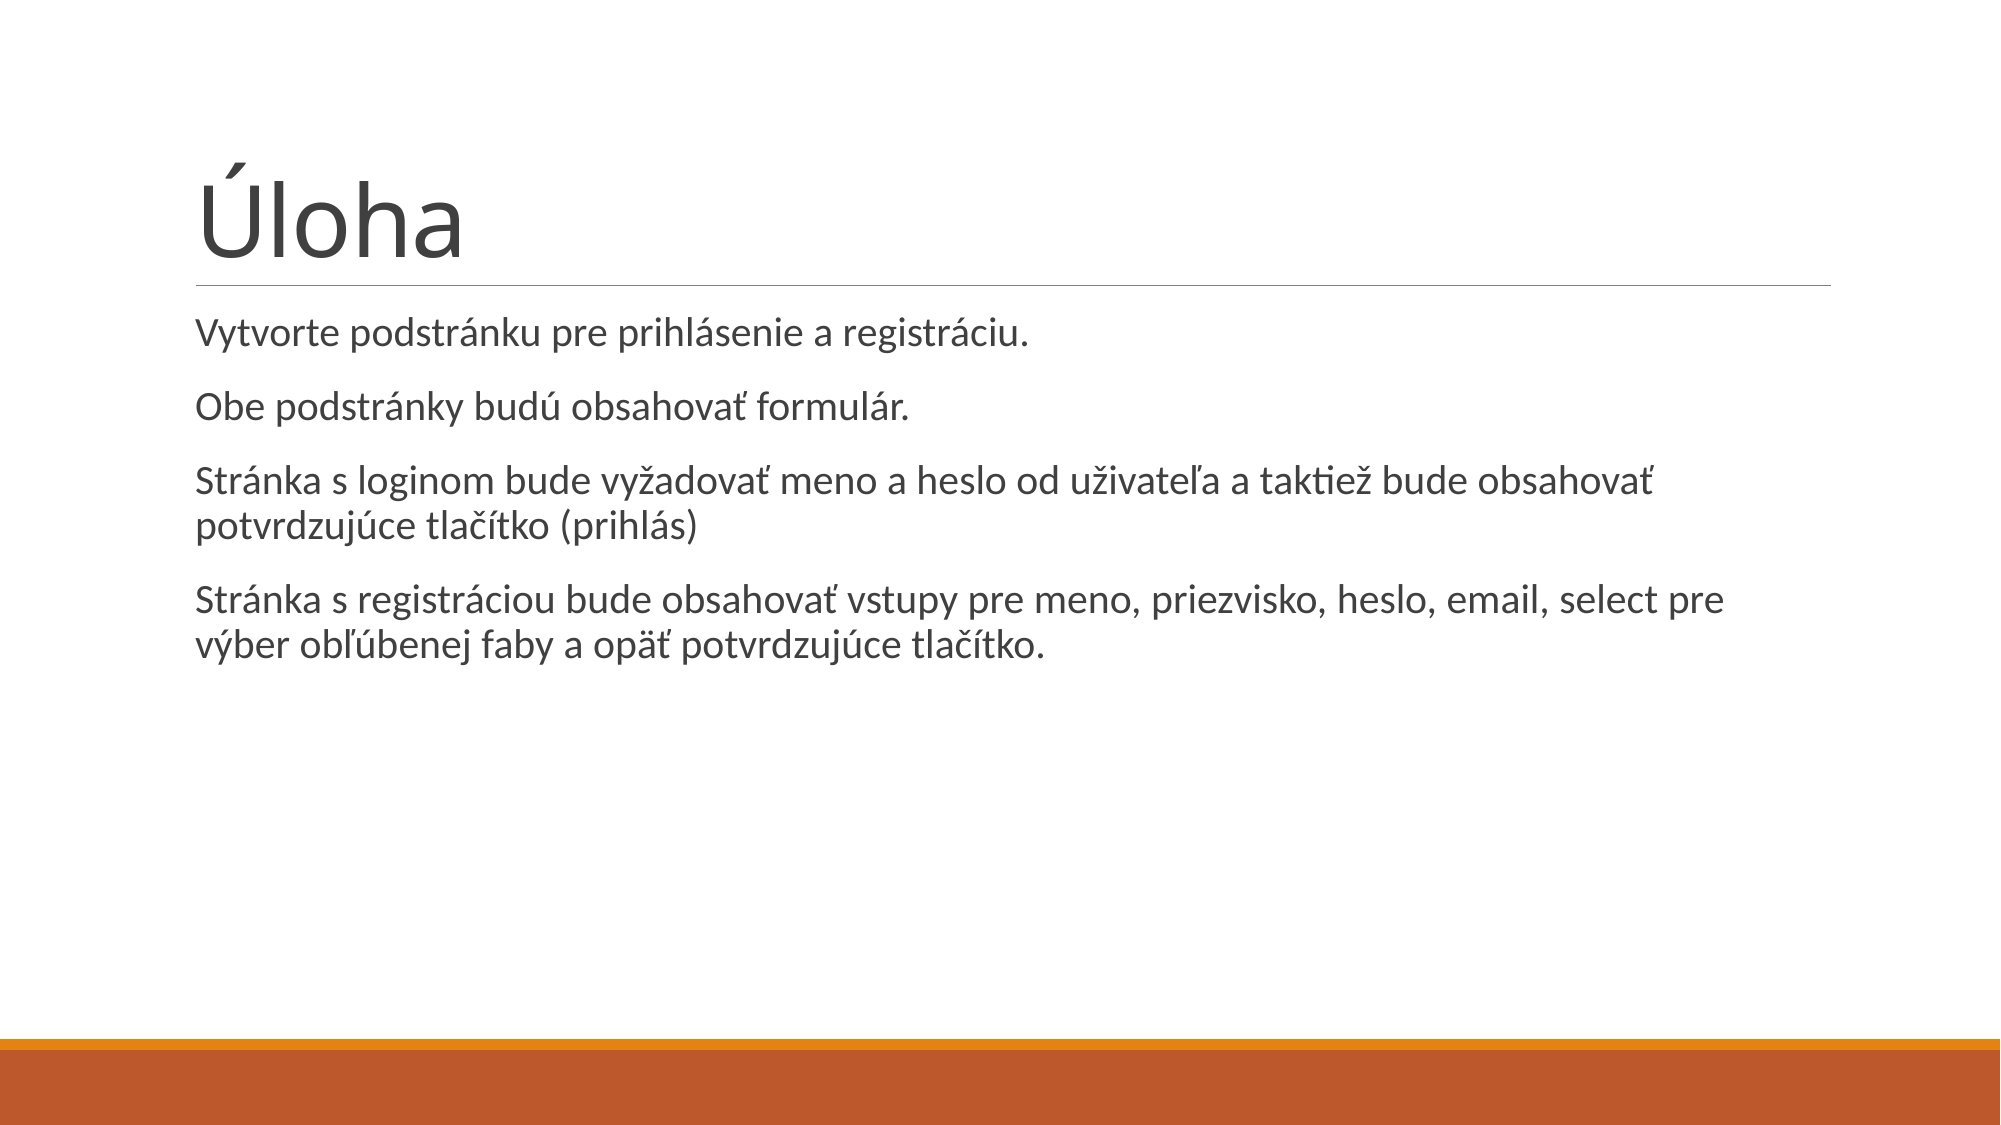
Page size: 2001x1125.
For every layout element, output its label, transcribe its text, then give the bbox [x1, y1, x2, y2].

list Vytvorte podstránku pre prihlásenie a registráciu. Obe podstránky budú obsahovať formulár. Stránka s loginom bude vyžadovať meno a heslo od uživateľa a taktiež bude obsahovať potvrdzujúce tlačítko (prihlás) Stránka s registráciou bude obsahovať vstupy pre meno, priezvisko, heslo, email, select pre výber obľúbenej faby a opäť potvrdzujúce tlačítko. [180, 302, 1830, 963]
title Úloha [180, 47, 1830, 285]
